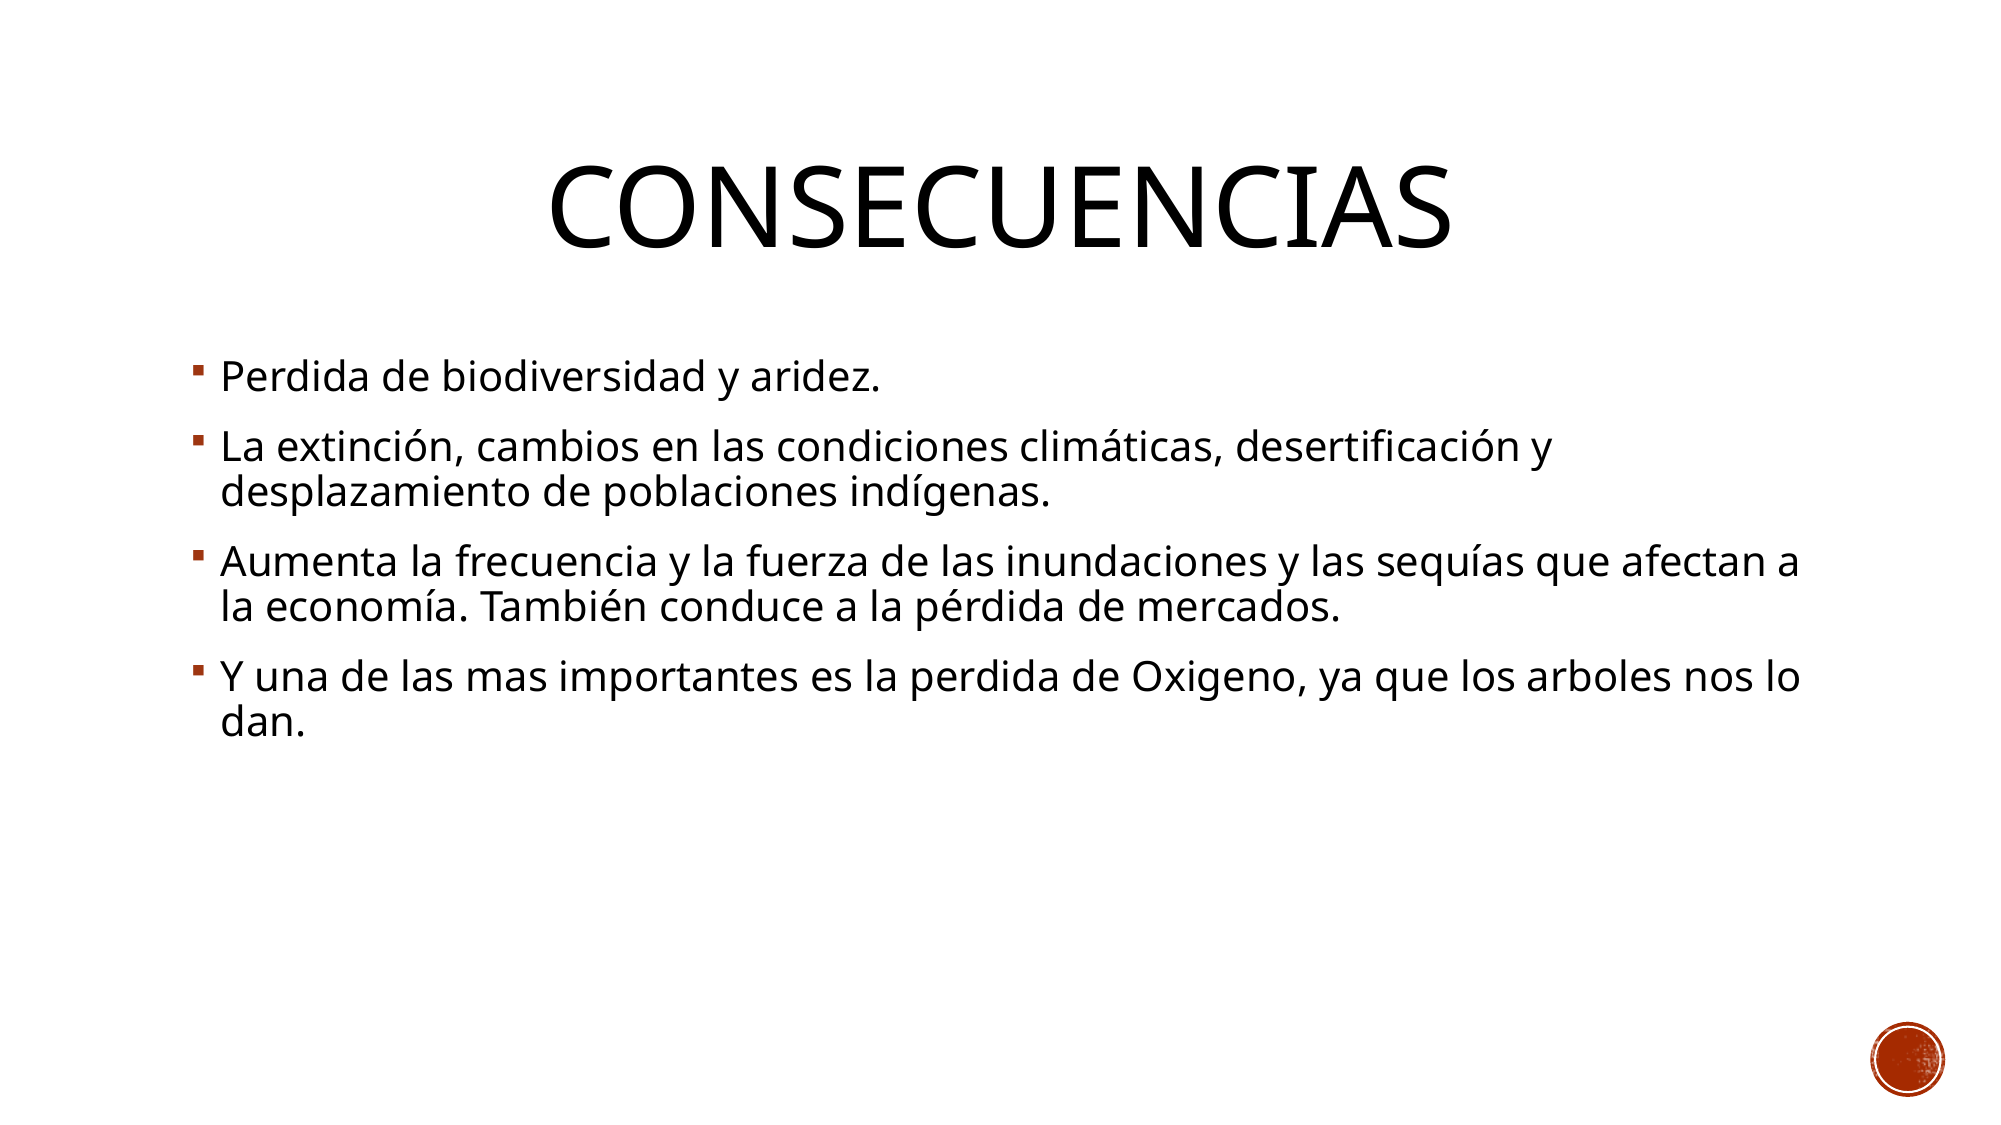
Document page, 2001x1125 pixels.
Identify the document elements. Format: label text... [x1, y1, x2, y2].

list Perdida de biodiversidad y aridez. La extinción, cambios en las condiciones climáticas, desertificación y desplazamiento de poblaciones indígenas. Aumenta la frecuencia y la fuerza de las inundaciones y las sequías que afectan a la economía. También conduce a la pérdida de mercados. Y una de las mas importantes es la perdida de Oxigeno, ya que los arboles nos lo dan. [175, 348, 1826, 1013]
title consecuencias [175, 79, 1826, 344]
